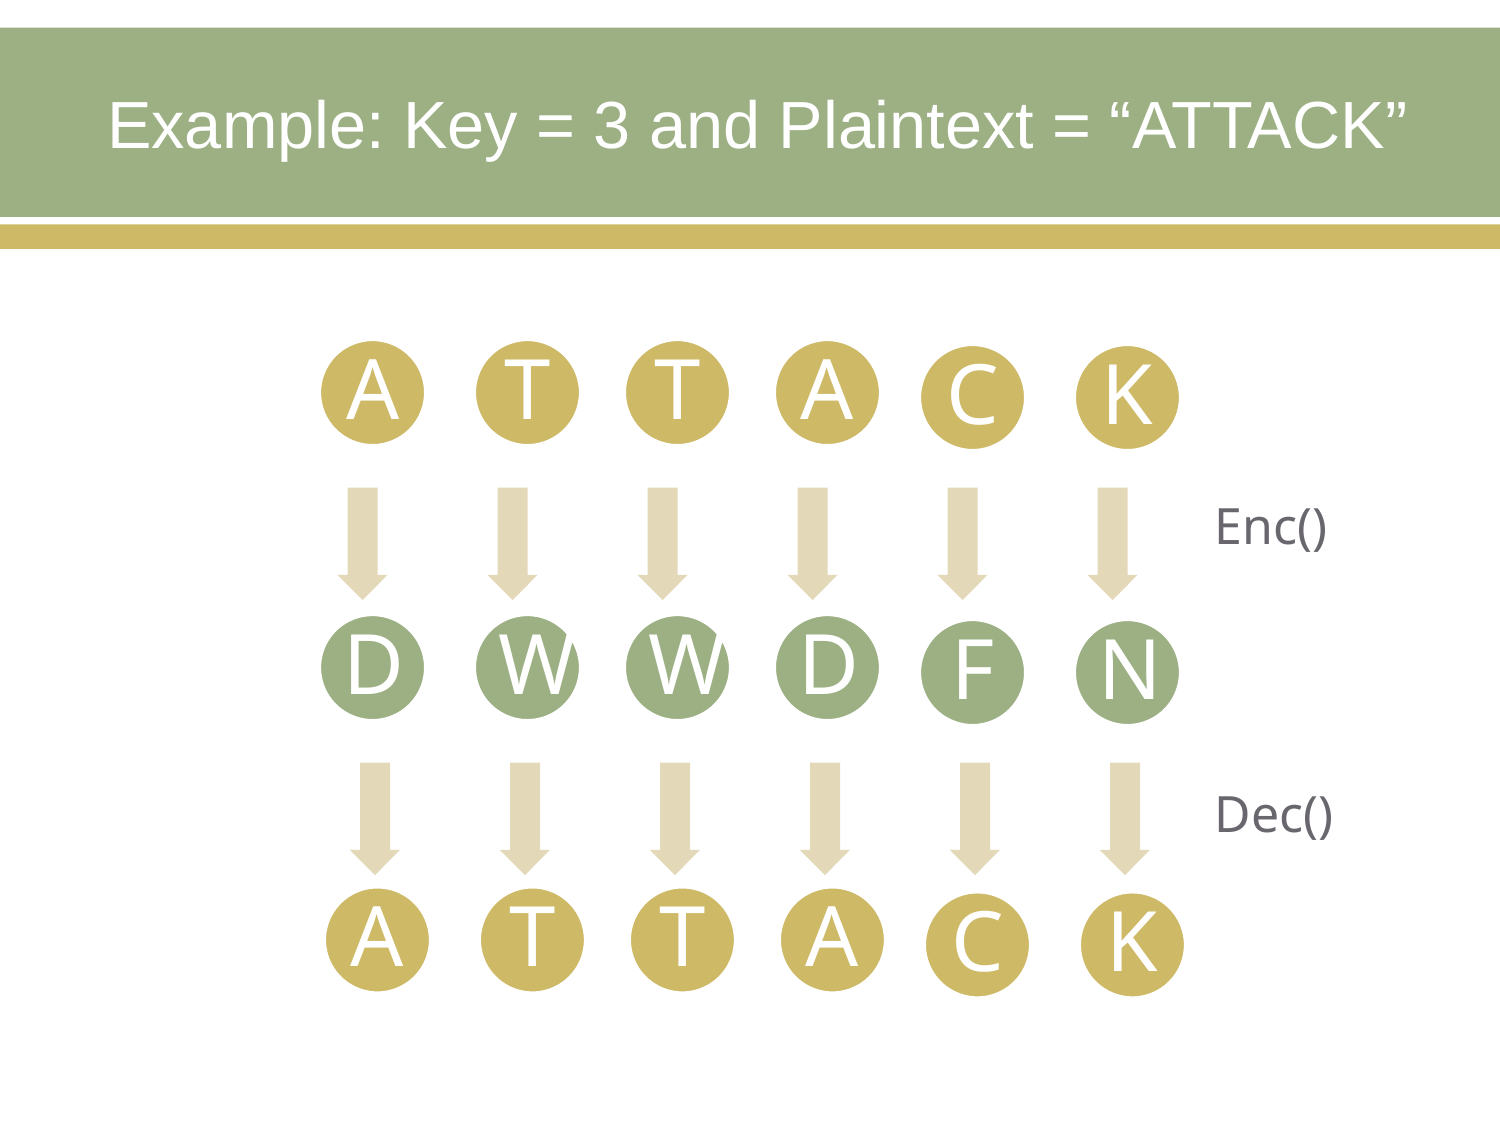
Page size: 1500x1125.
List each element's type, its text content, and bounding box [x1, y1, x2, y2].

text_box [918, 793, 1032, 844]
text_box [618, 793, 732, 844]
text_box Example: Key = 3 and Plaintext = “ATTACK” [92, 74, 1424, 170]
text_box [456, 518, 569, 569]
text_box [768, 793, 882, 844]
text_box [320, 615, 1180, 725]
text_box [1068, 793, 1182, 844]
text_box Dec() [1199, 774, 1350, 850]
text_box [324, 887, 1185, 998]
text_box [320, 340, 1180, 450]
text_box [606, 518, 719, 569]
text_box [468, 793, 582, 844]
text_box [1056, 518, 1169, 569]
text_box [318, 793, 432, 844]
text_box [756, 518, 869, 569]
text_box Enc() [1199, 487, 1350, 563]
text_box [906, 518, 1019, 569]
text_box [306, 518, 419, 569]
